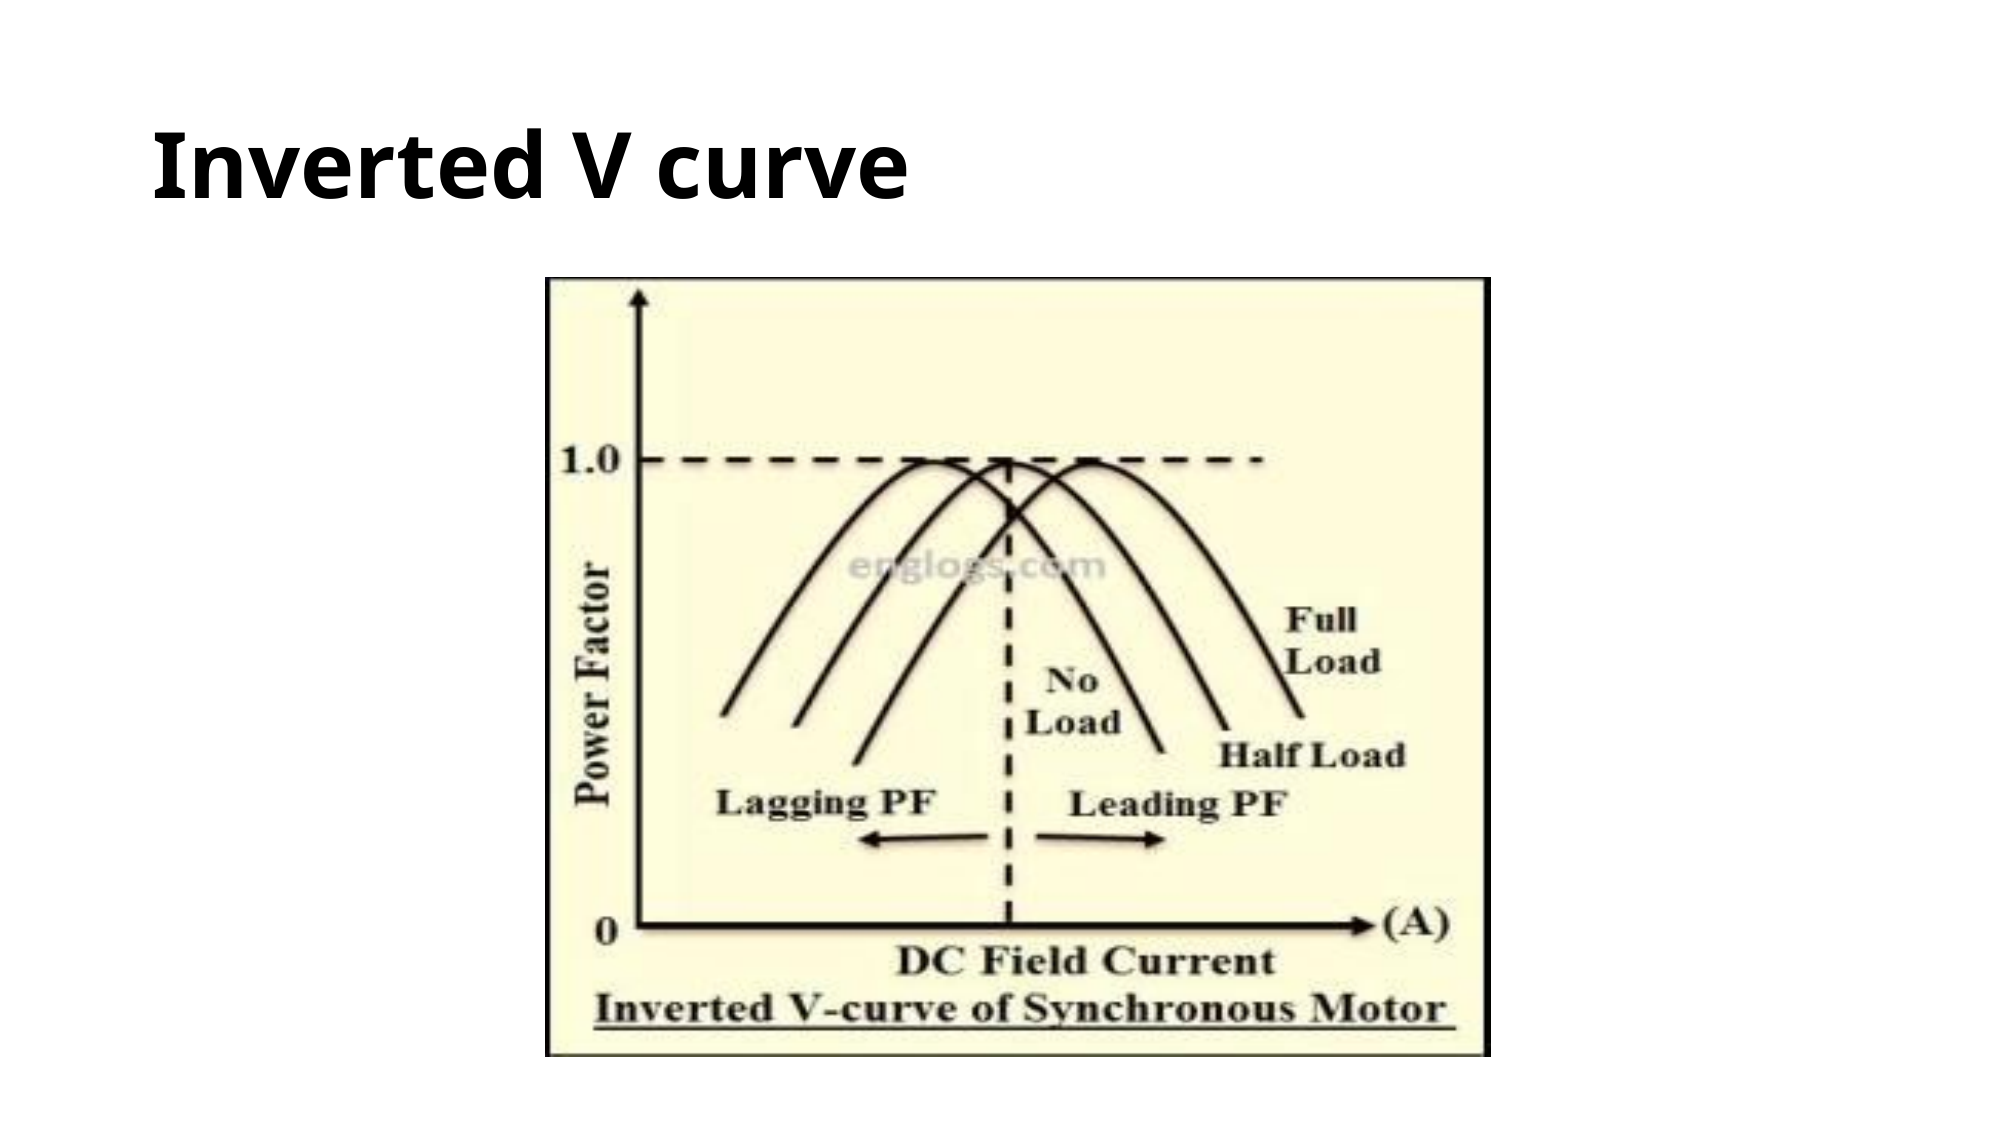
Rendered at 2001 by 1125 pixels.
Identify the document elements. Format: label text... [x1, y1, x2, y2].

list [545, 277, 1491, 1057]
title Inverted V curve [137, 59, 1863, 278]
